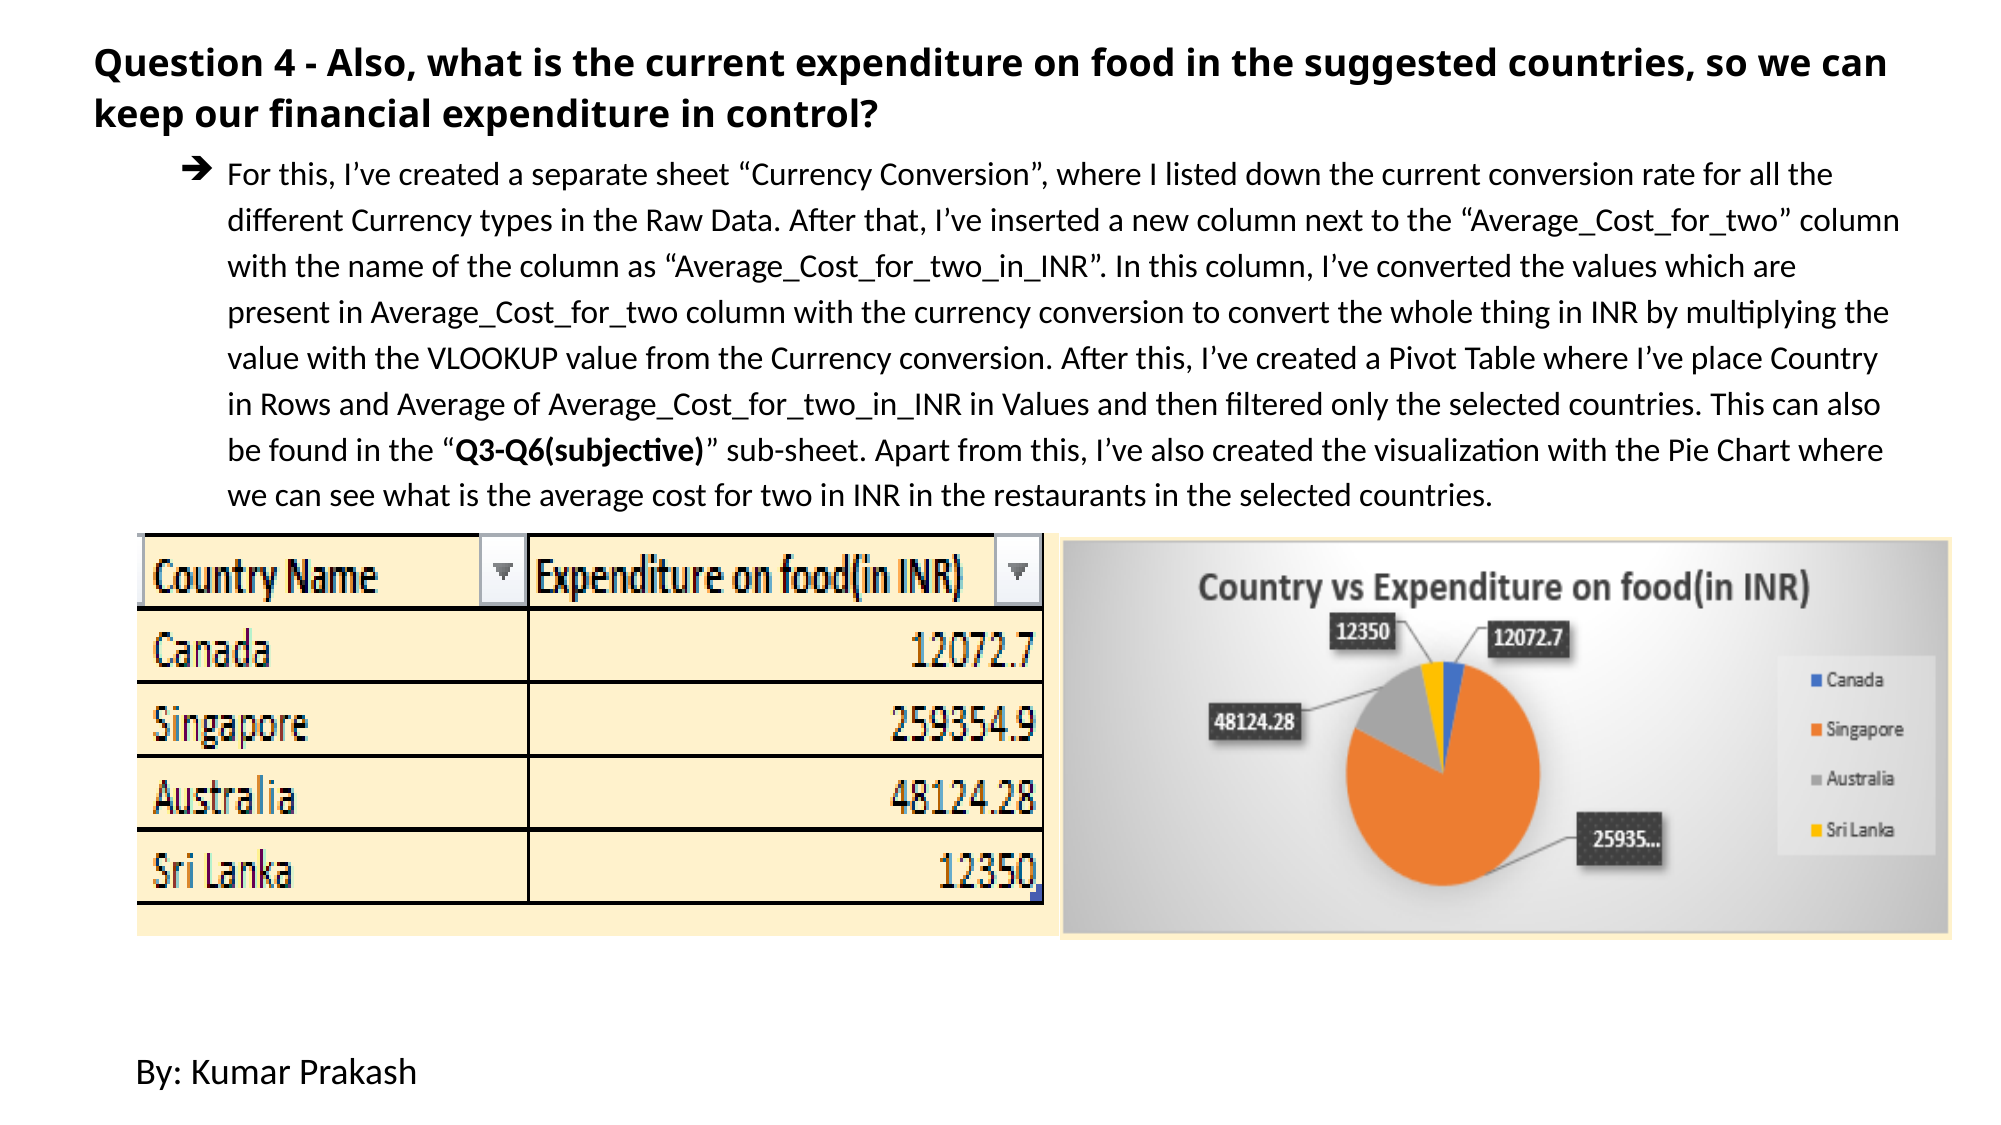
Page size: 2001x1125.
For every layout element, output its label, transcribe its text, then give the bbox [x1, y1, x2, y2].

picture [1060, 537, 1952, 940]
text_box For this, I’ve created a separate sheet “Currency Conversion”, where I listed down the current conversion rate for all the different Currency types in the Raw Data. After that, I’ve inserted a new column next to the “Average_Cost_for_two” column with the name of the column as “Average_Cost_for_two_in_INR”. In this column, I’ve converted the values which are present in Average_Cost_for_two column with the currency conversion to convert the whole thing in INR by multiplying the value with the VLOOKUP value from the Currency conversion. After this, I’ve created a Pivot Table where I’ve place Country in Rows and Average of Average_Cost_for_two_in_INR in Values and then filtered only the selected countries. This can also be found in the “Q3-Q6(subjective)” sub-sheet. Apart from this, I’ve also created the visualization with the Pie Chart where we can see what is the average cost for two in INR in the restaurants in the selected countries. [137, 143, 1919, 521]
picture [137, 533, 1059, 936]
text_box Question 4 - Also, what is the current expenditure on food in the suggested countries, so we can keep our financial expenditure in control? [78, 25, 1953, 143]
text_box By: Kumar Prakash [120, 1039, 433, 1099]
